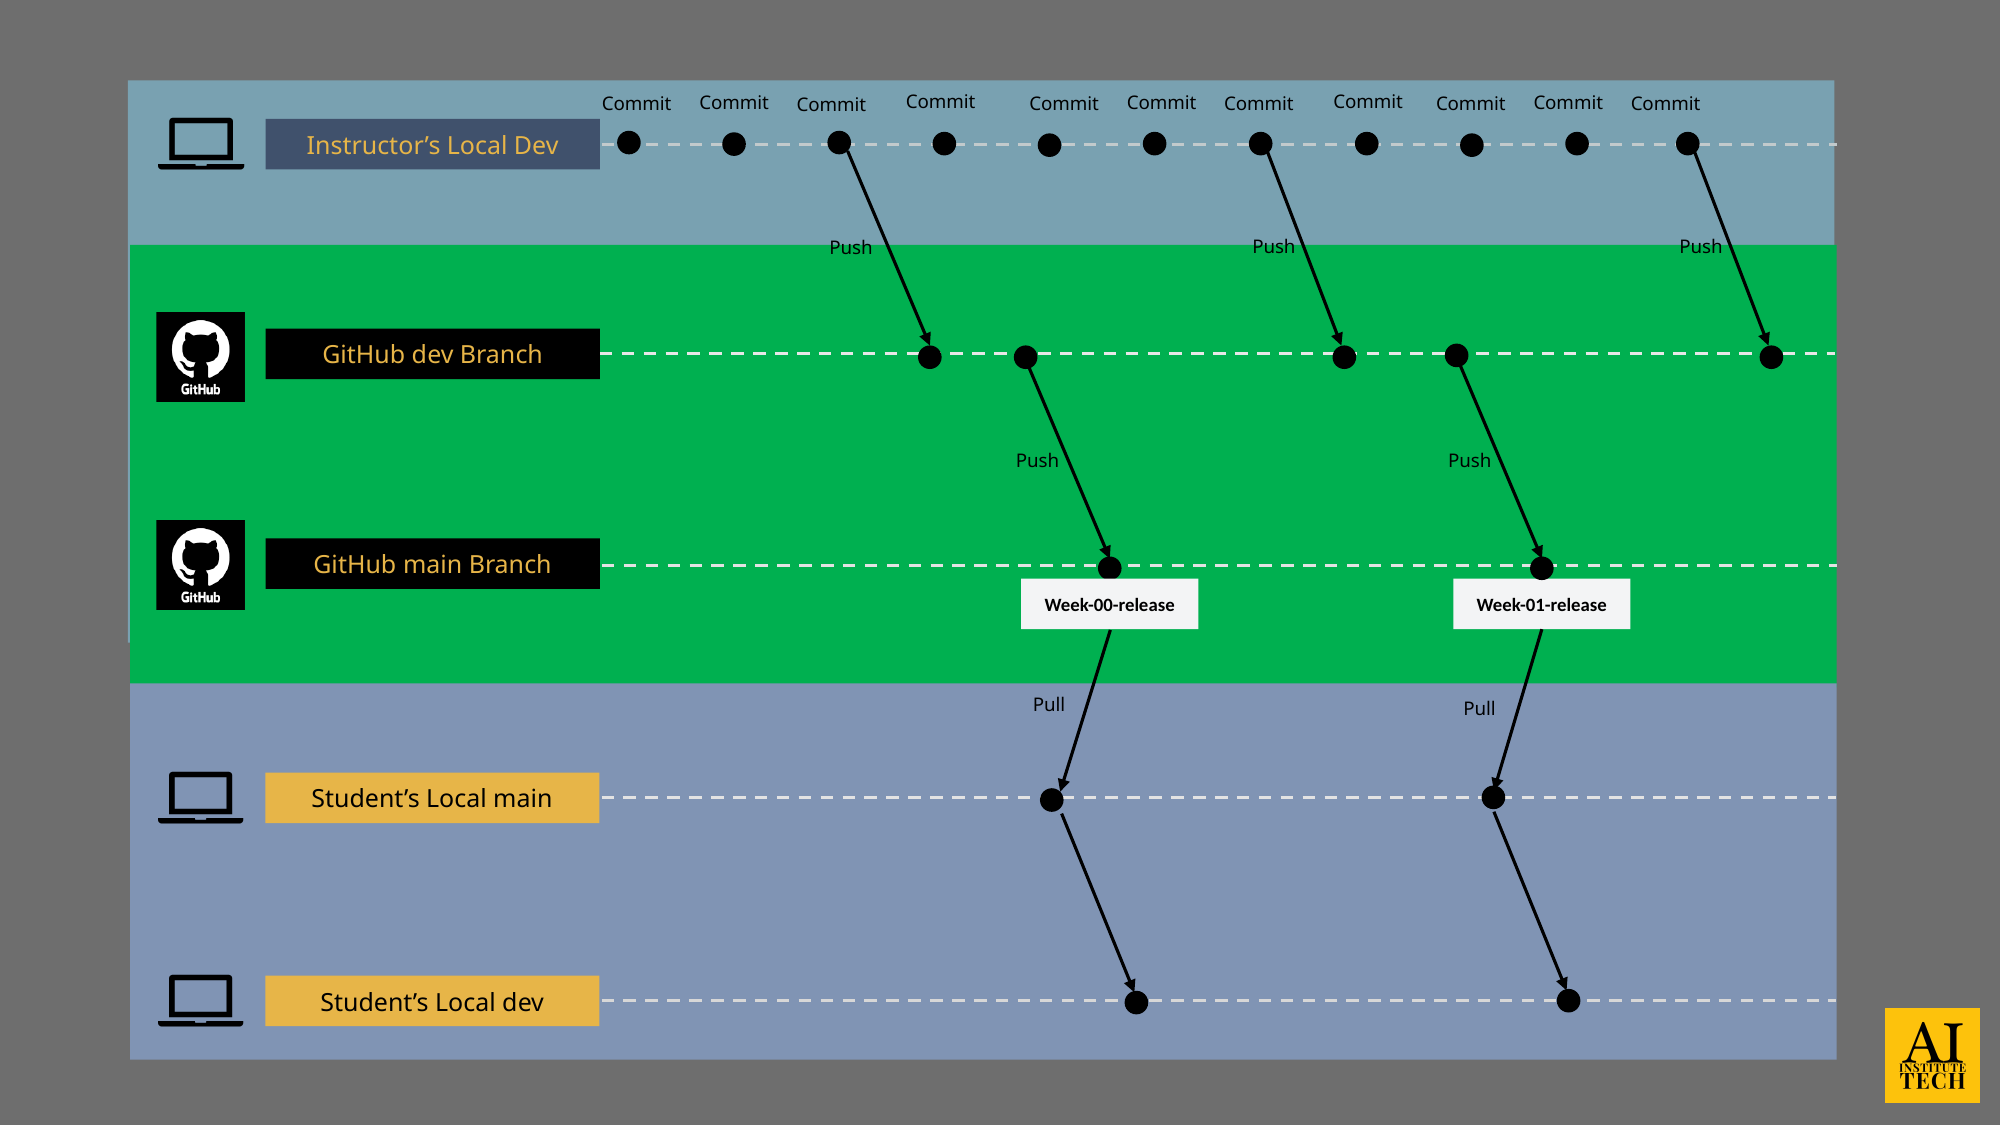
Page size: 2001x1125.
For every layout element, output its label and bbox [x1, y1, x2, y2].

text_box [127, 75, 1838, 1061]
picture [1885, 1008, 1980, 1103]
